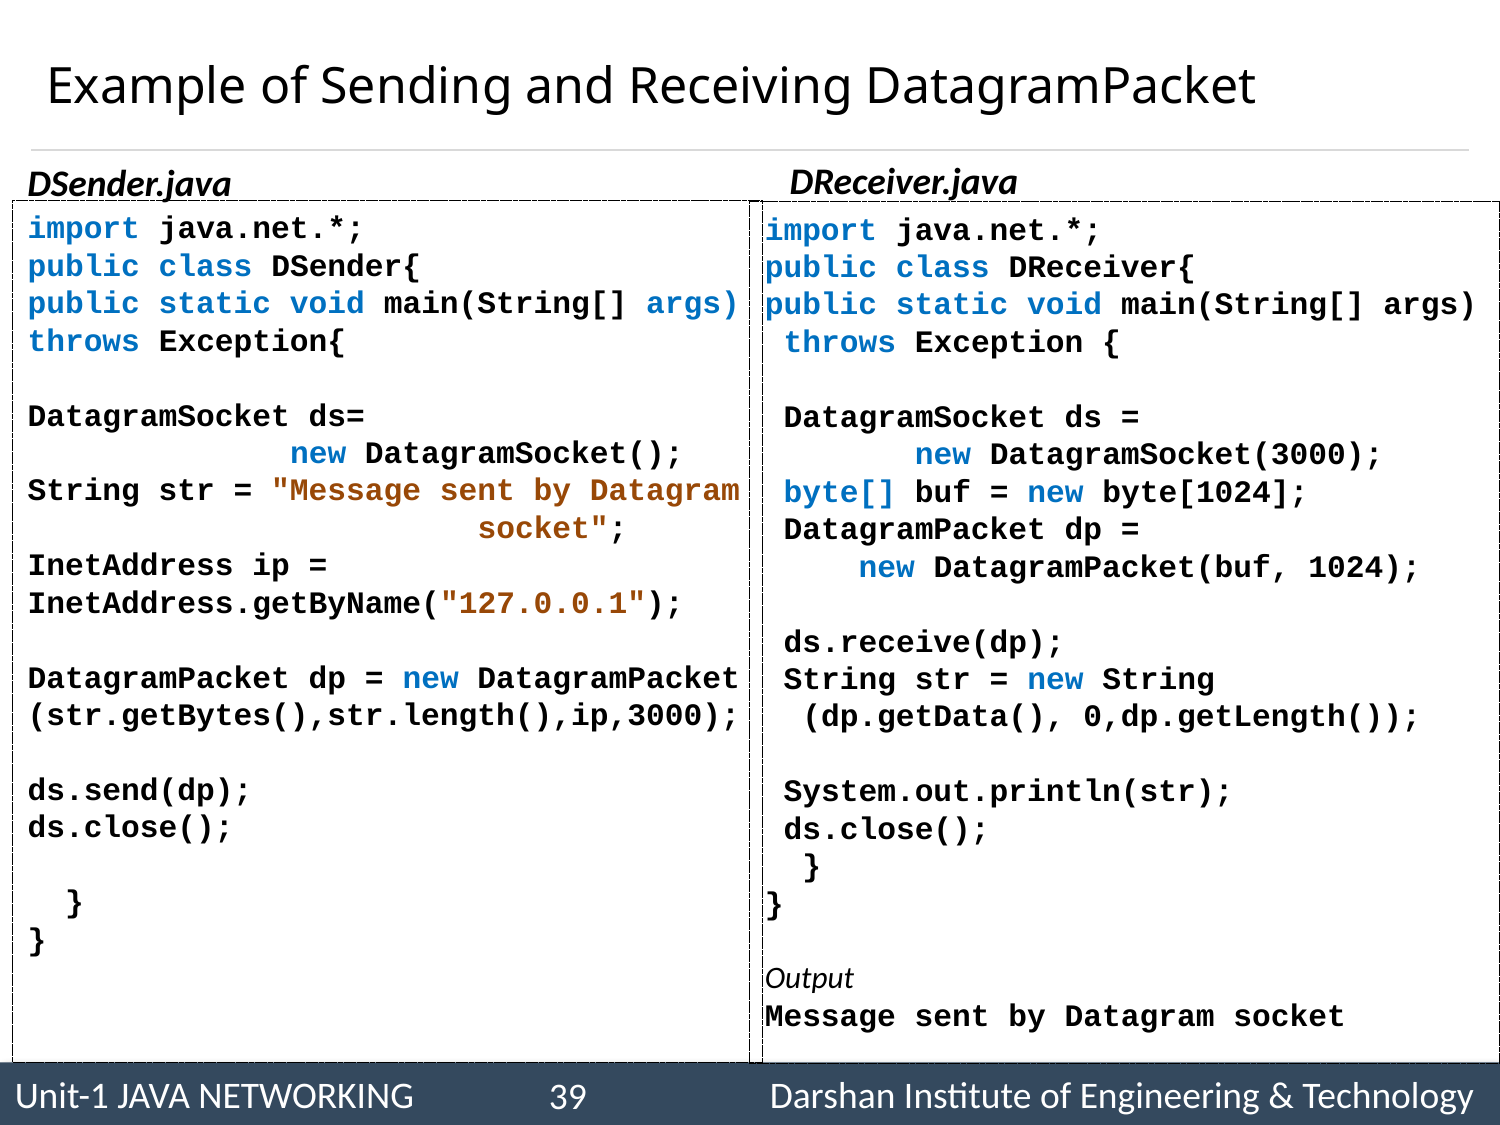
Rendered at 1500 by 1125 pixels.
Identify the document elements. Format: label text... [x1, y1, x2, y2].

text_box DReceiver.java [774, 149, 1075, 210]
text_box DSender.java [12, 151, 250, 212]
list import java.net.*; public class DSender{ public static void main(String[] args)throws Exception{ DatagramSocket ds= new DatagramSocket(); String str = "Message sent by Datagram socket"; InetAddress ip = InetAddress.getByName("127.0.0.1"); DatagramPacket dp = new DatagramPacket (str.getBytes(),str.length(),ip,3000); ds.send(dp); ds.close(); } } [12, 200, 763, 1063]
text_box import java.net.*; public class DReceiver{ public static void main(String[] args) throws Exception { DatagramSocket ds = new DatagramSocket(3000); byte[] buf = new byte[1024]; DatagramPacket dp = new DatagramPacket(buf, 1024); ds.receive(dp); String str = new String (dp.getData(), 0,dp.getLength()); System.out.println(str); ds.close(); } } Output Message sent by Datagram socket [749, 201, 1500, 1064]
title Example of Sending and Receiving DatagramPacket [31, 17, 1469, 150]
